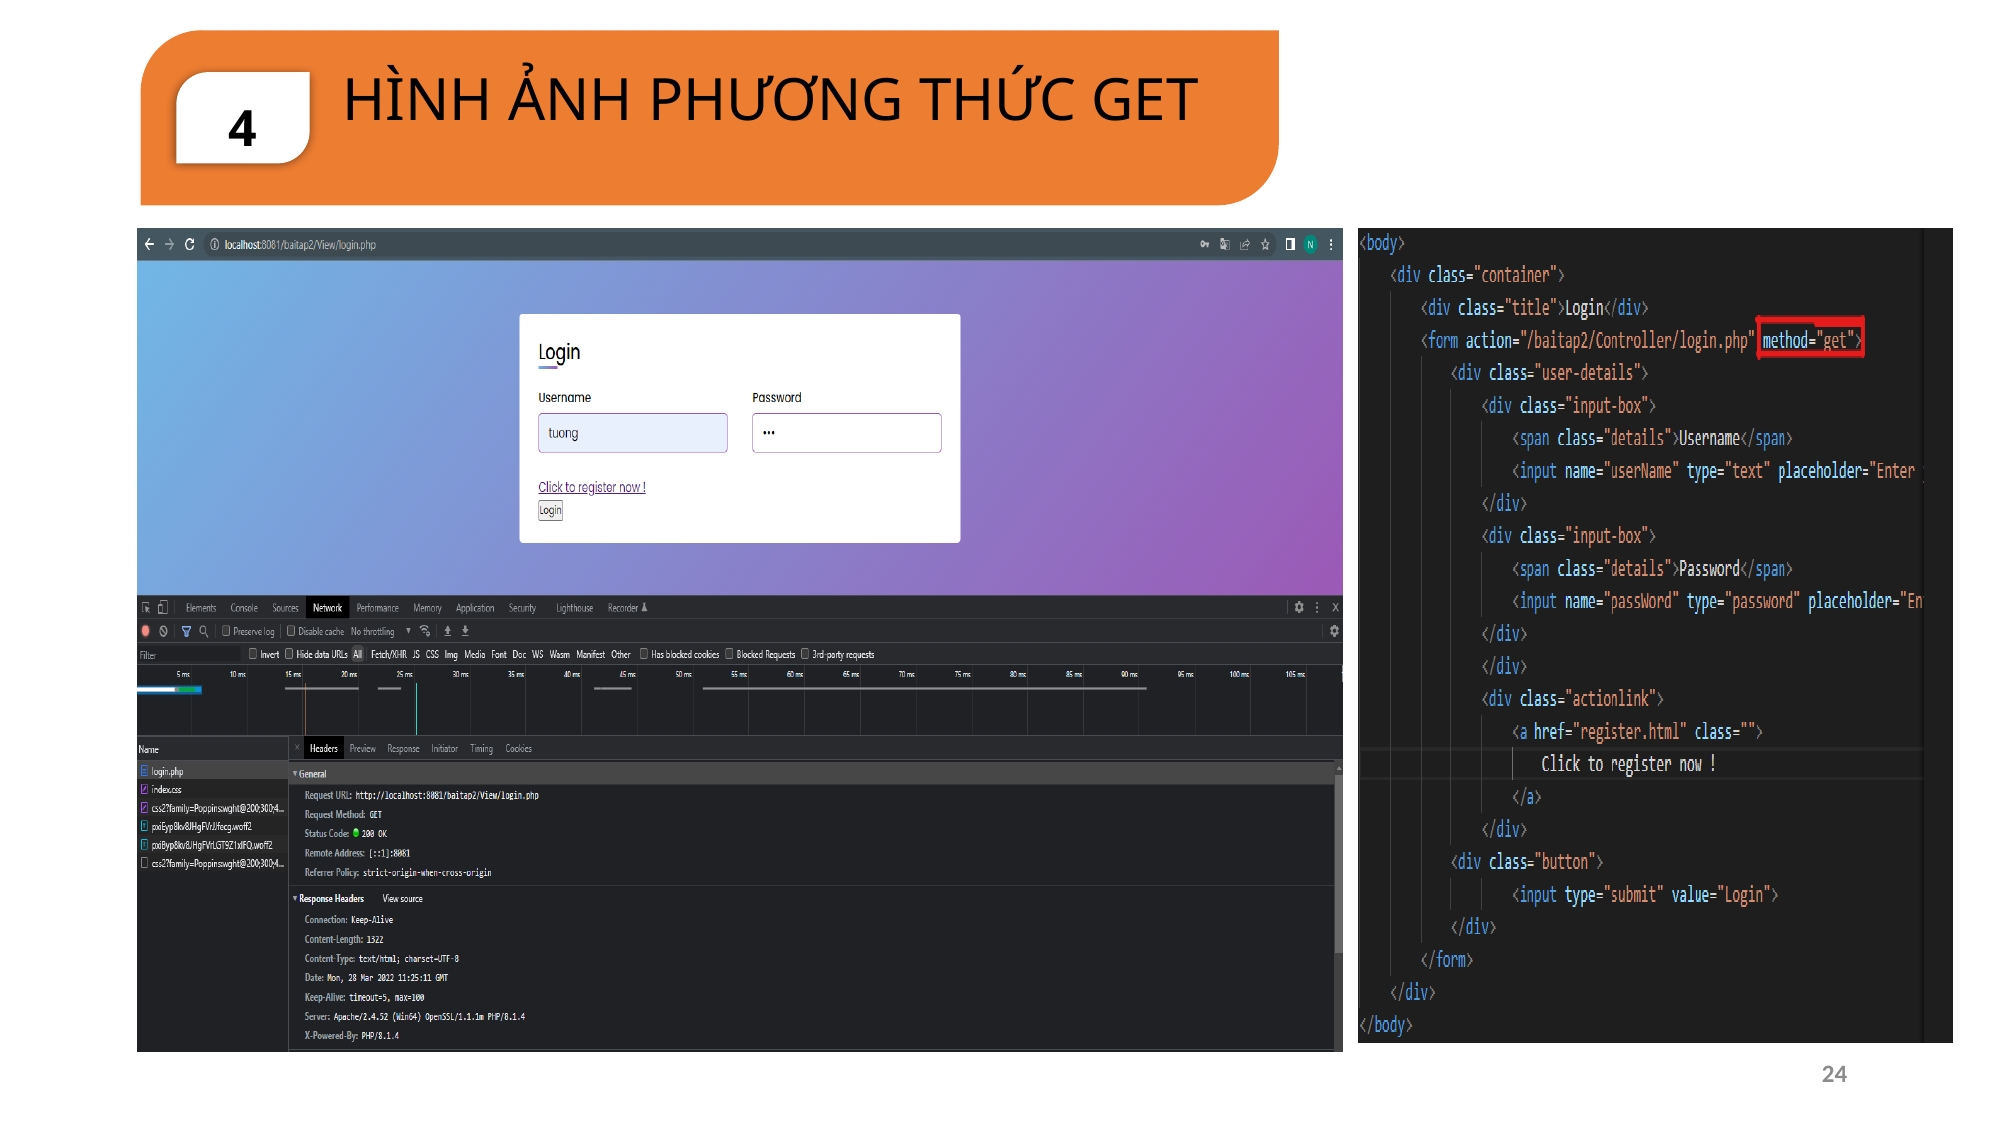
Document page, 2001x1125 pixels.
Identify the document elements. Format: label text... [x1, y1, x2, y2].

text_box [622, 0, 798, 228]
picture [137, 228, 1343, 1052]
text_box HÌNH ẢNH PHƯƠNG THỨC GET [321, 54, 622, 140]
picture [1358, 228, 1953, 1043]
slide_number 24 [1412, 1043, 1863, 1103]
text_box HÌNH ẢNH PHƯƠNG THỨC GET [798, 54, 1221, 140]
